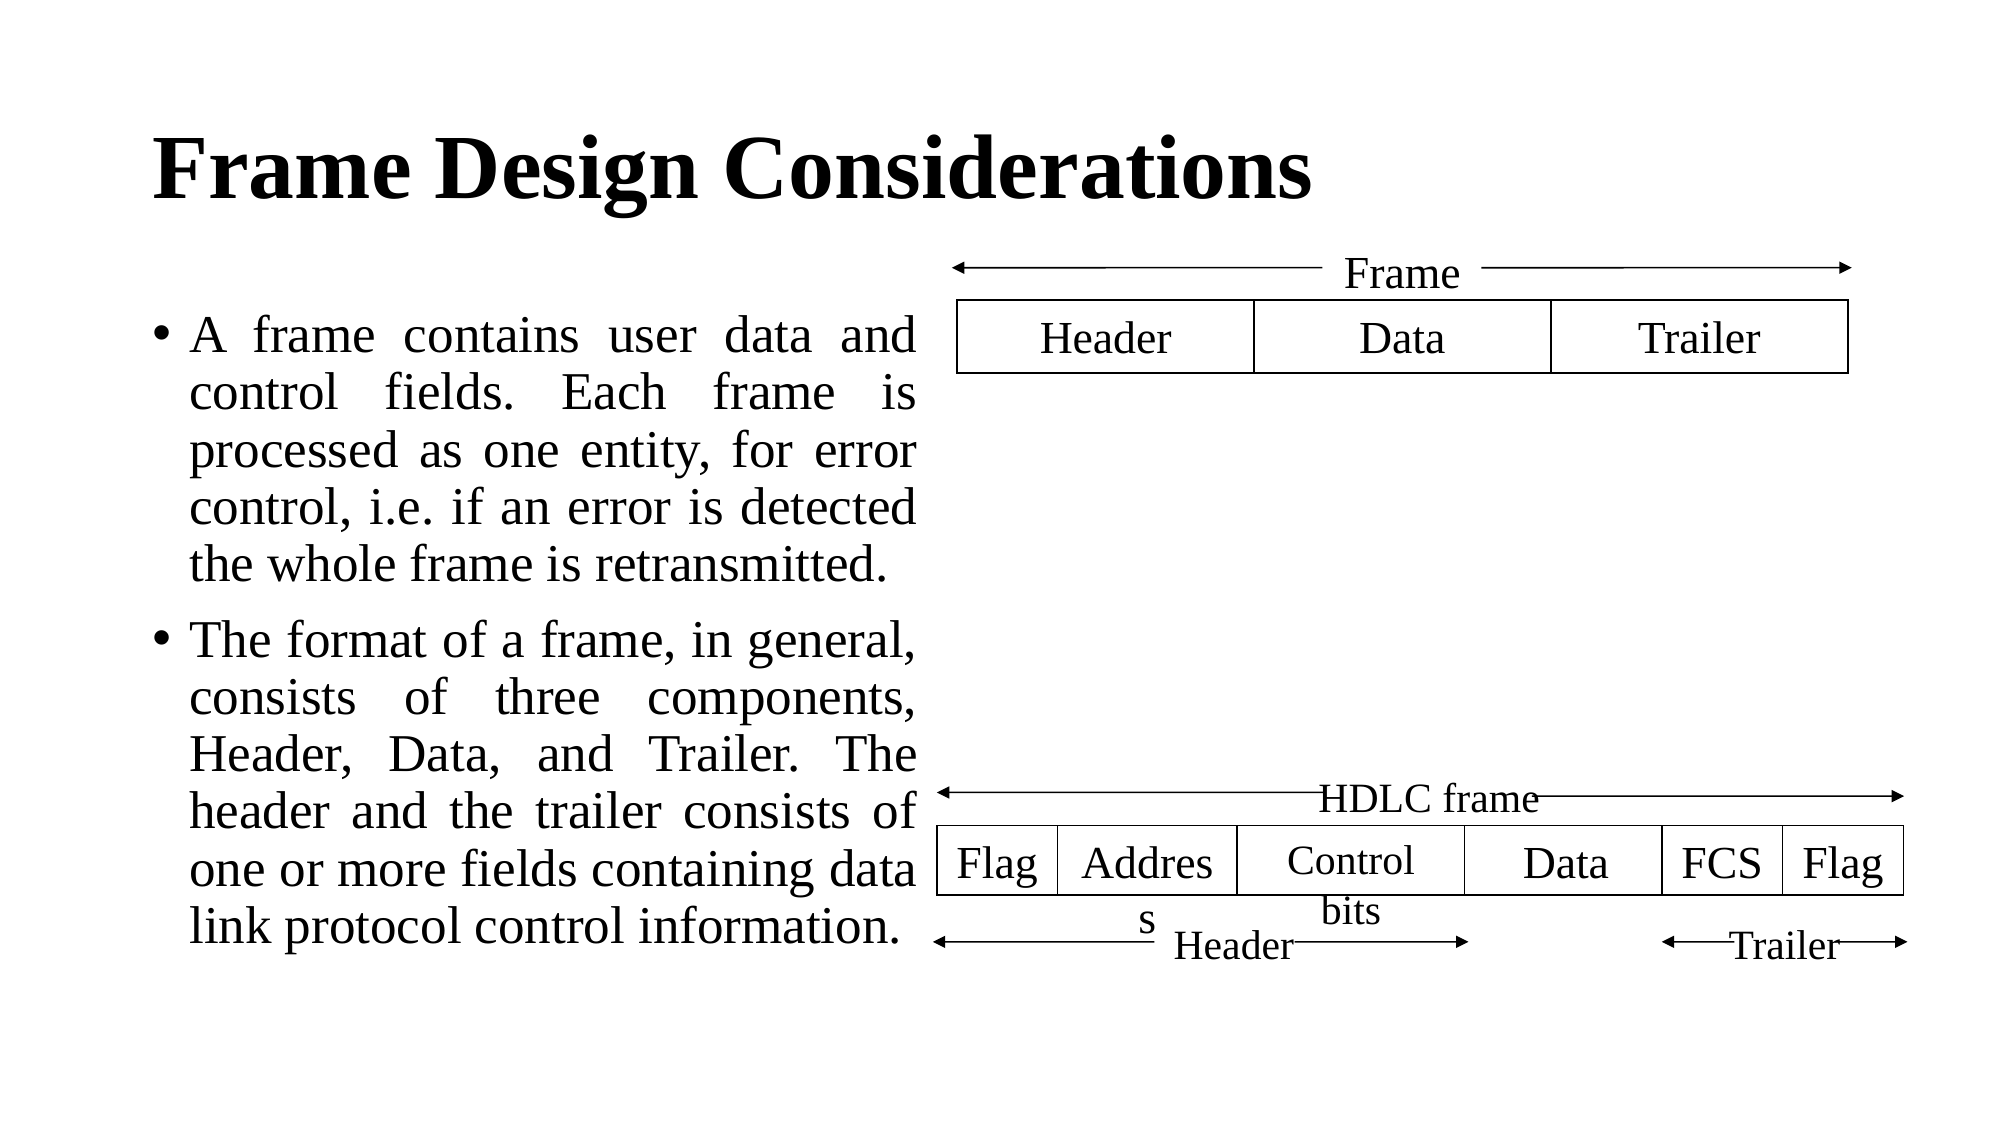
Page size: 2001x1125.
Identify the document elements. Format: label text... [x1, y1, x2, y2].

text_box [932, 763, 1908, 981]
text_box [951, 235, 1852, 373]
title Frame Design Considerations [137, 59, 1863, 278]
list A frame contains user data and control fields. Each frame is processed as one entity, for error control, i.e. if an error is detected the whole frame is retransmitted. The format of a frame, in general, consists of three components, Header, Data, and Trailer. The header and the trailer consists of one or more fields containing data link protocol control information. [137, 299, 933, 1014]
